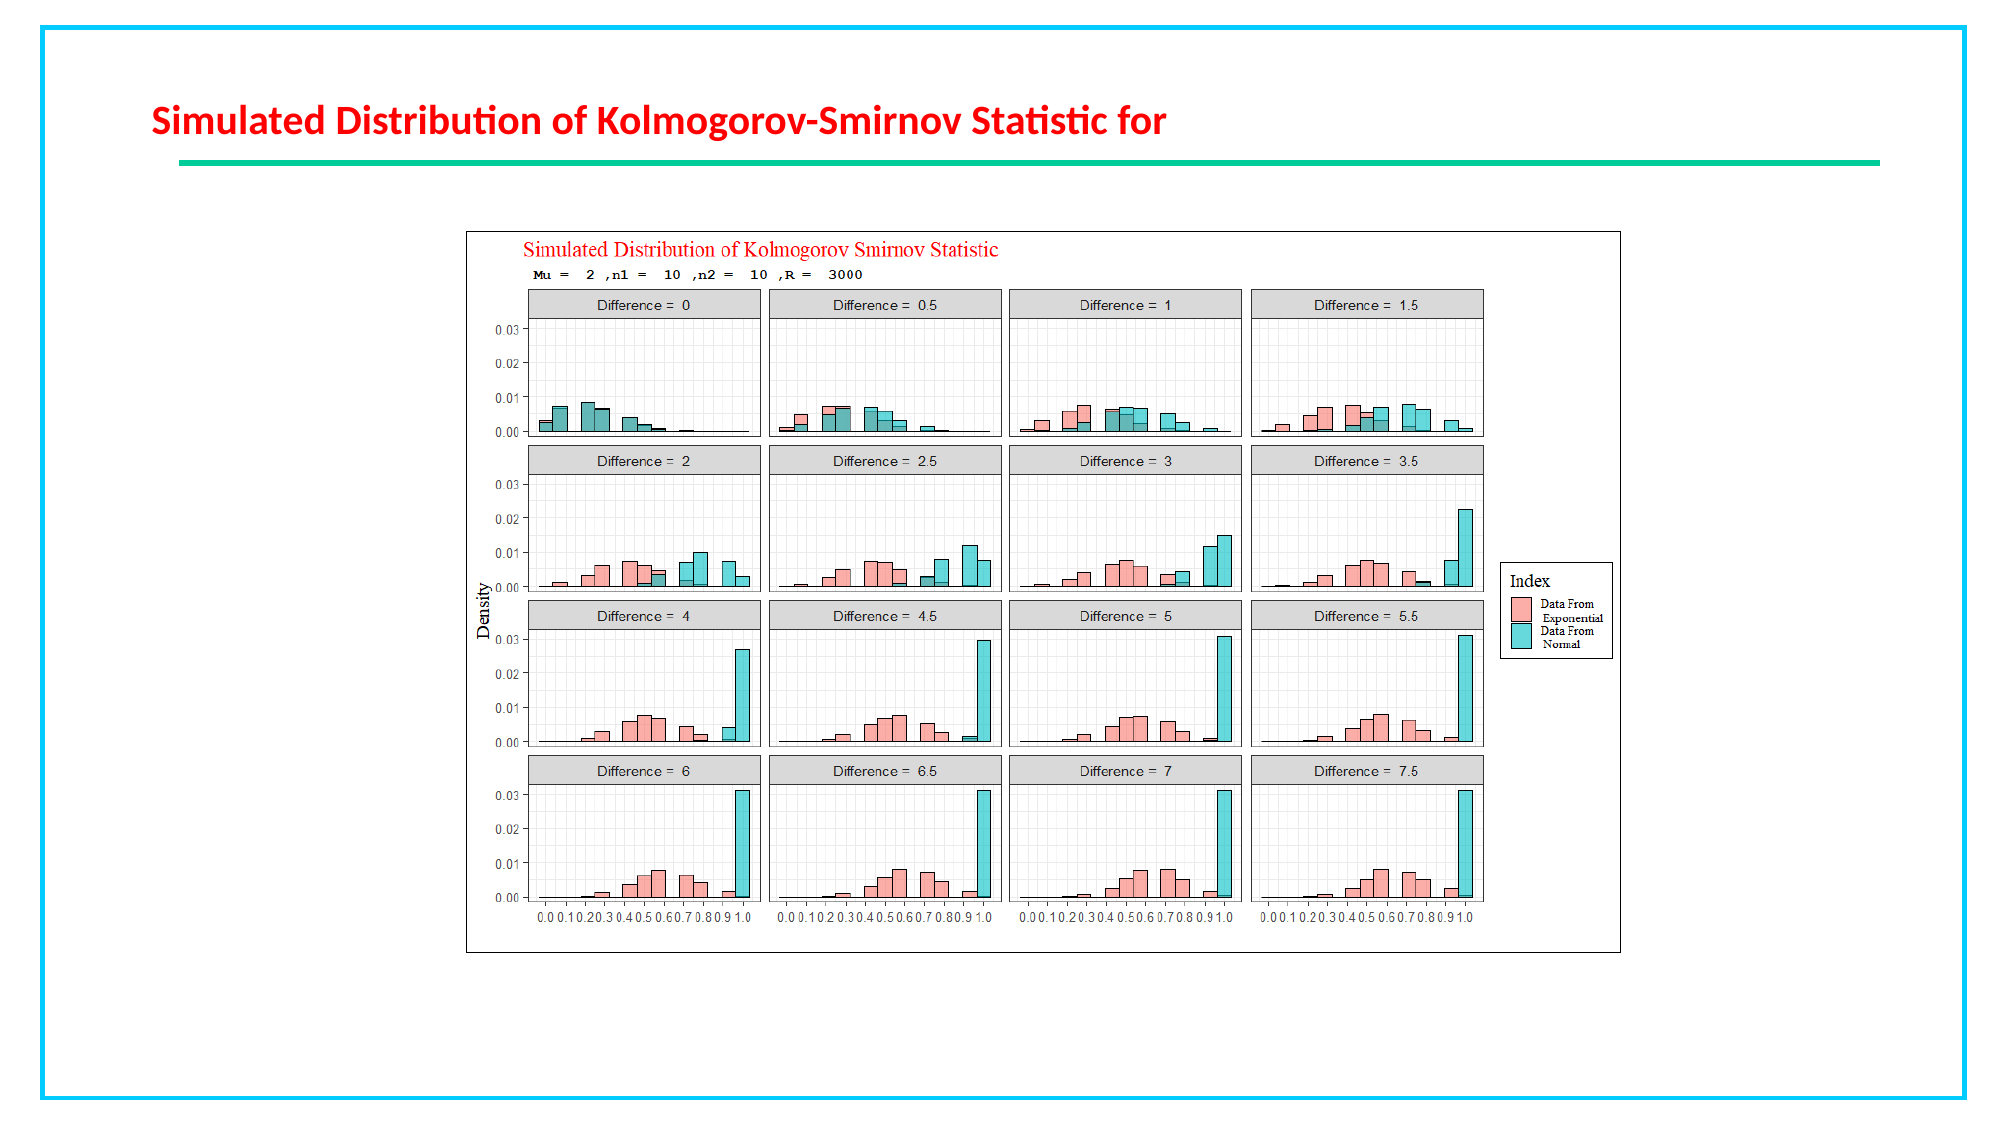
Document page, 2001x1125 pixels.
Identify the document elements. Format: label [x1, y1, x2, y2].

text_box [41, 27, 1966, 1099]
picture [466, 231, 1621, 953]
